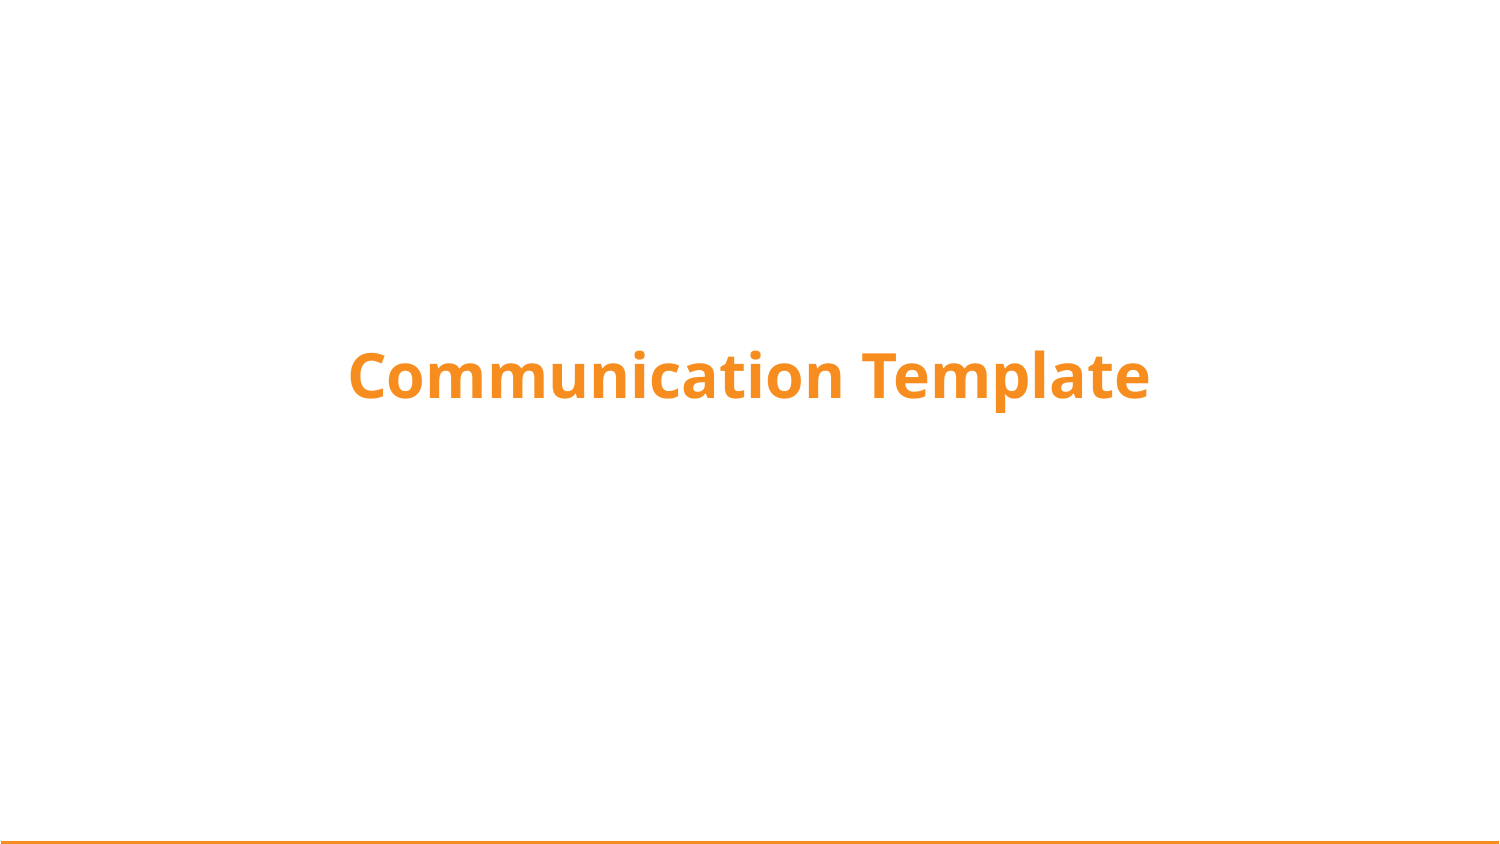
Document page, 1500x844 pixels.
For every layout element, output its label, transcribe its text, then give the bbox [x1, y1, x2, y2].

text_box Communication Template [0, 321, 1500, 398]
text_box [0, 840, 1500, 844]
